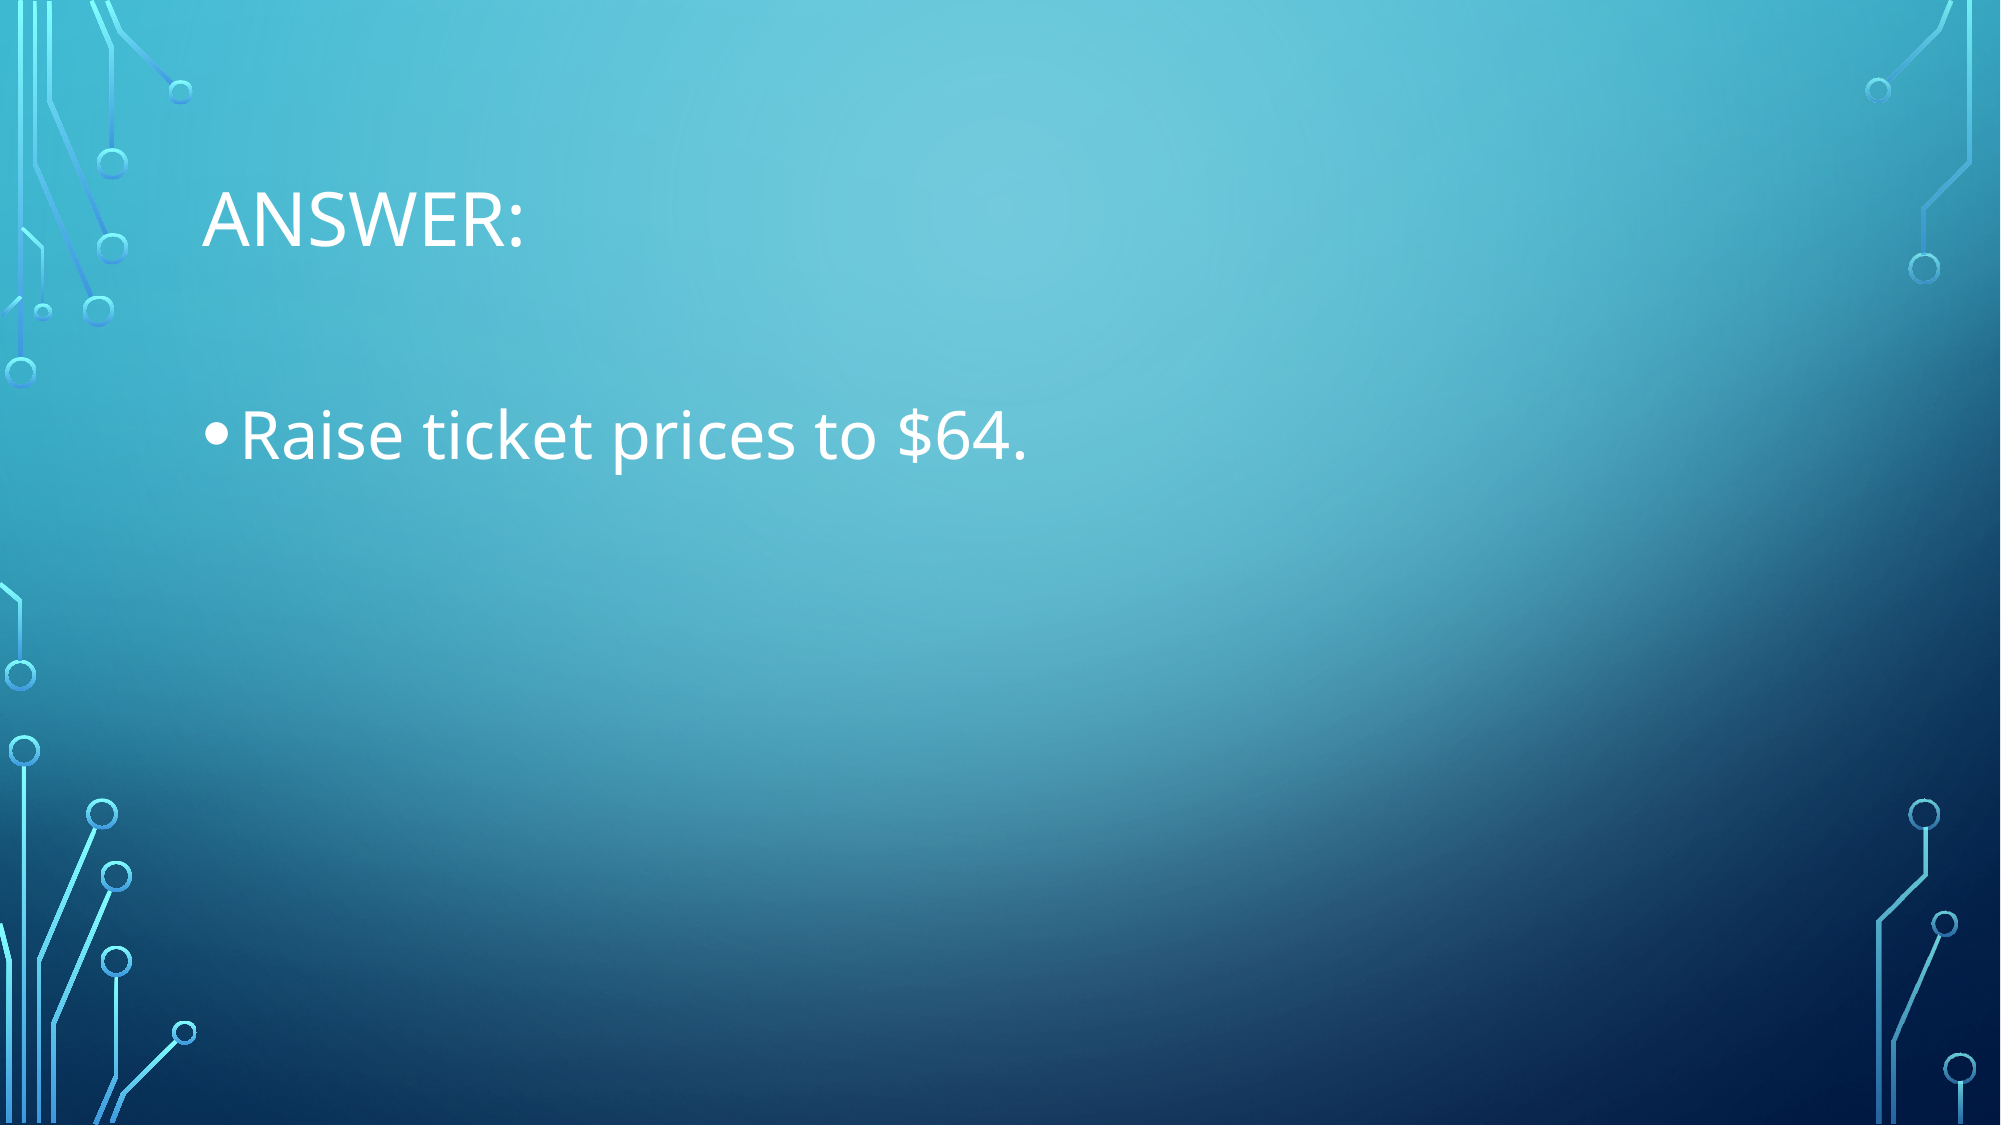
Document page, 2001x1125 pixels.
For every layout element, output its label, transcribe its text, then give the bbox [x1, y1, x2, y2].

list Raise ticket prices to $64. [187, 369, 1813, 950]
title Answer: [187, 101, 1813, 344]
